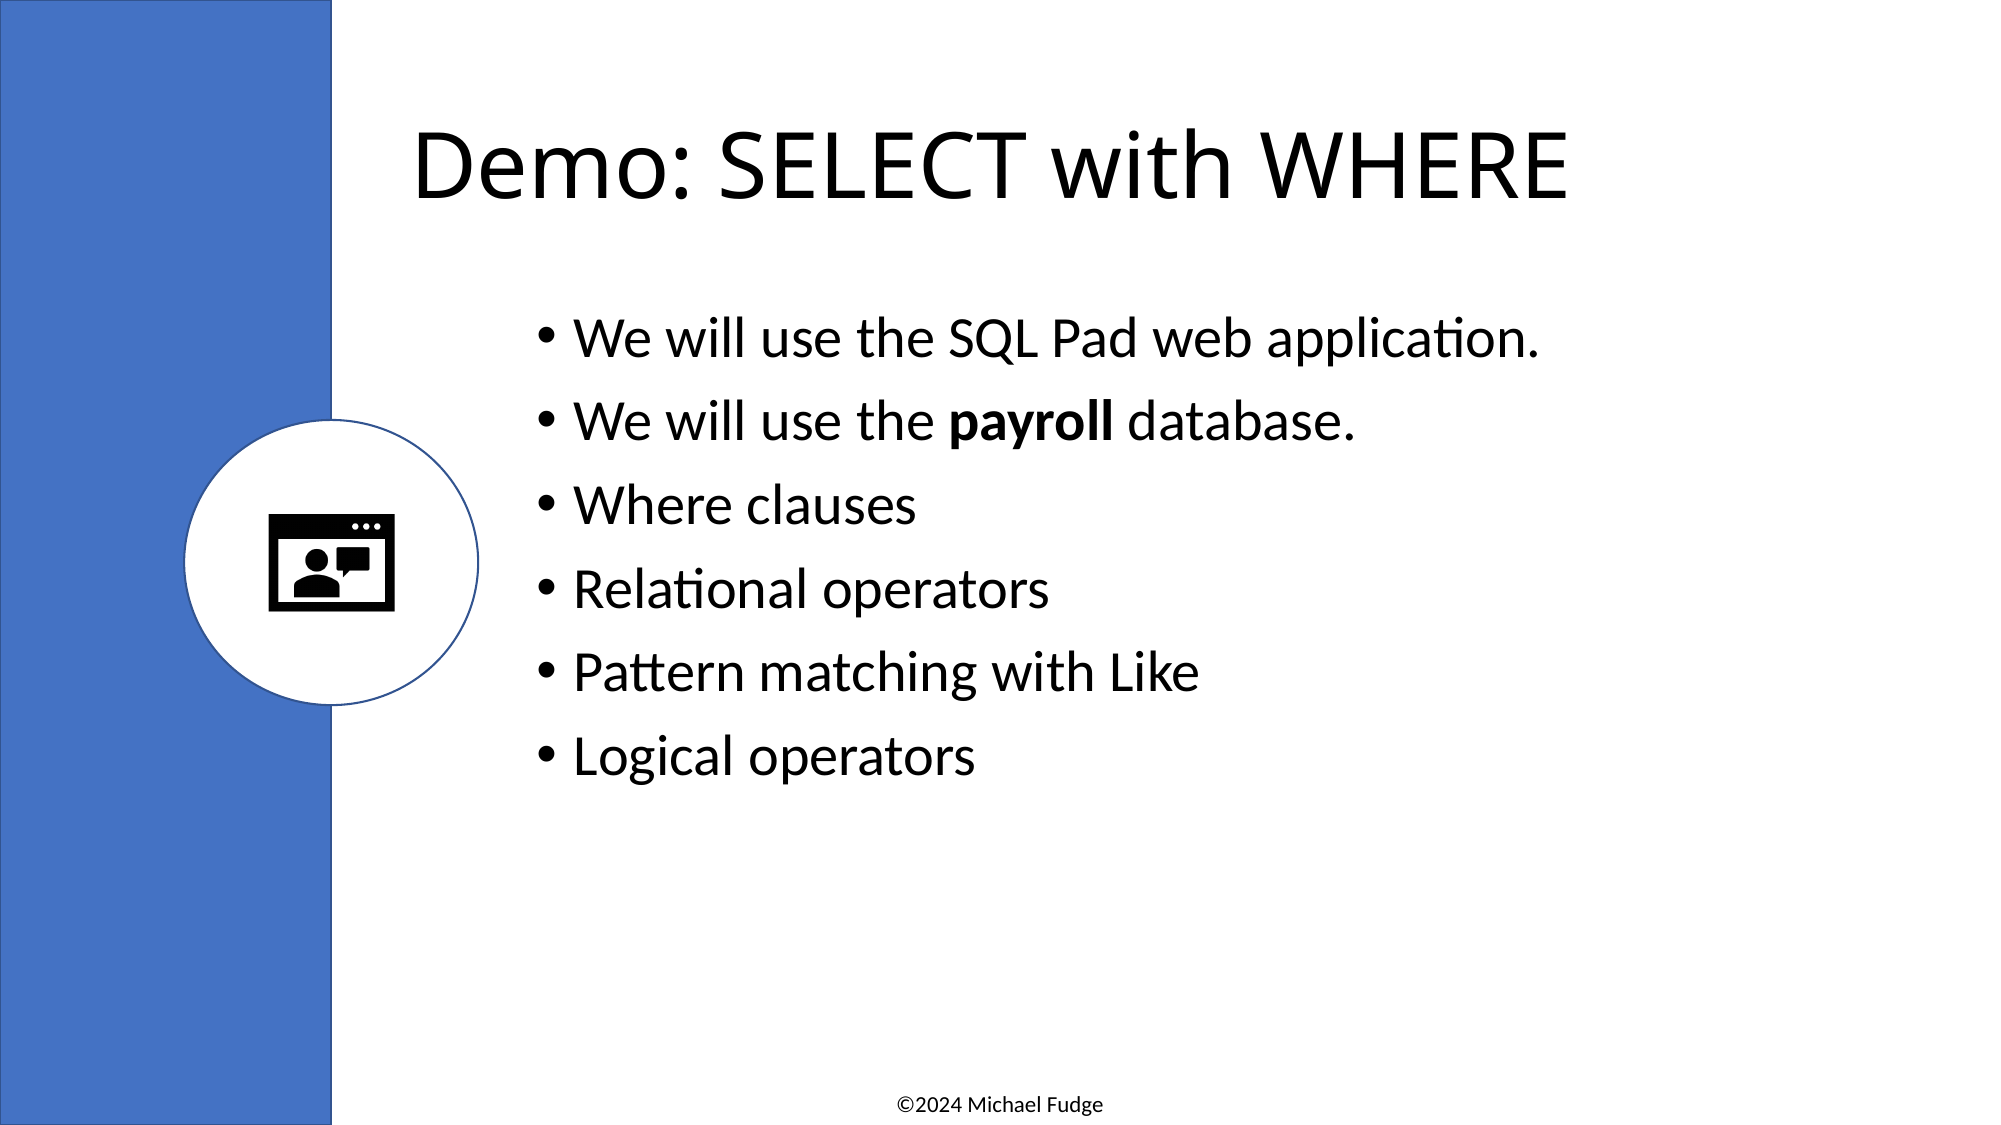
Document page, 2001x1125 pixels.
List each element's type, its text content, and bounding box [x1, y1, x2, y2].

picture [256, 487, 407, 638]
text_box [0, 0, 479, 1125]
title Demo: SELECT with WHERE [479, 59, 1863, 278]
list We will use the SQL Pad web application. We will use the payroll database. Where clauses Relational operators Pattern matching with Like Logical operators [521, 299, 1896, 1046]
